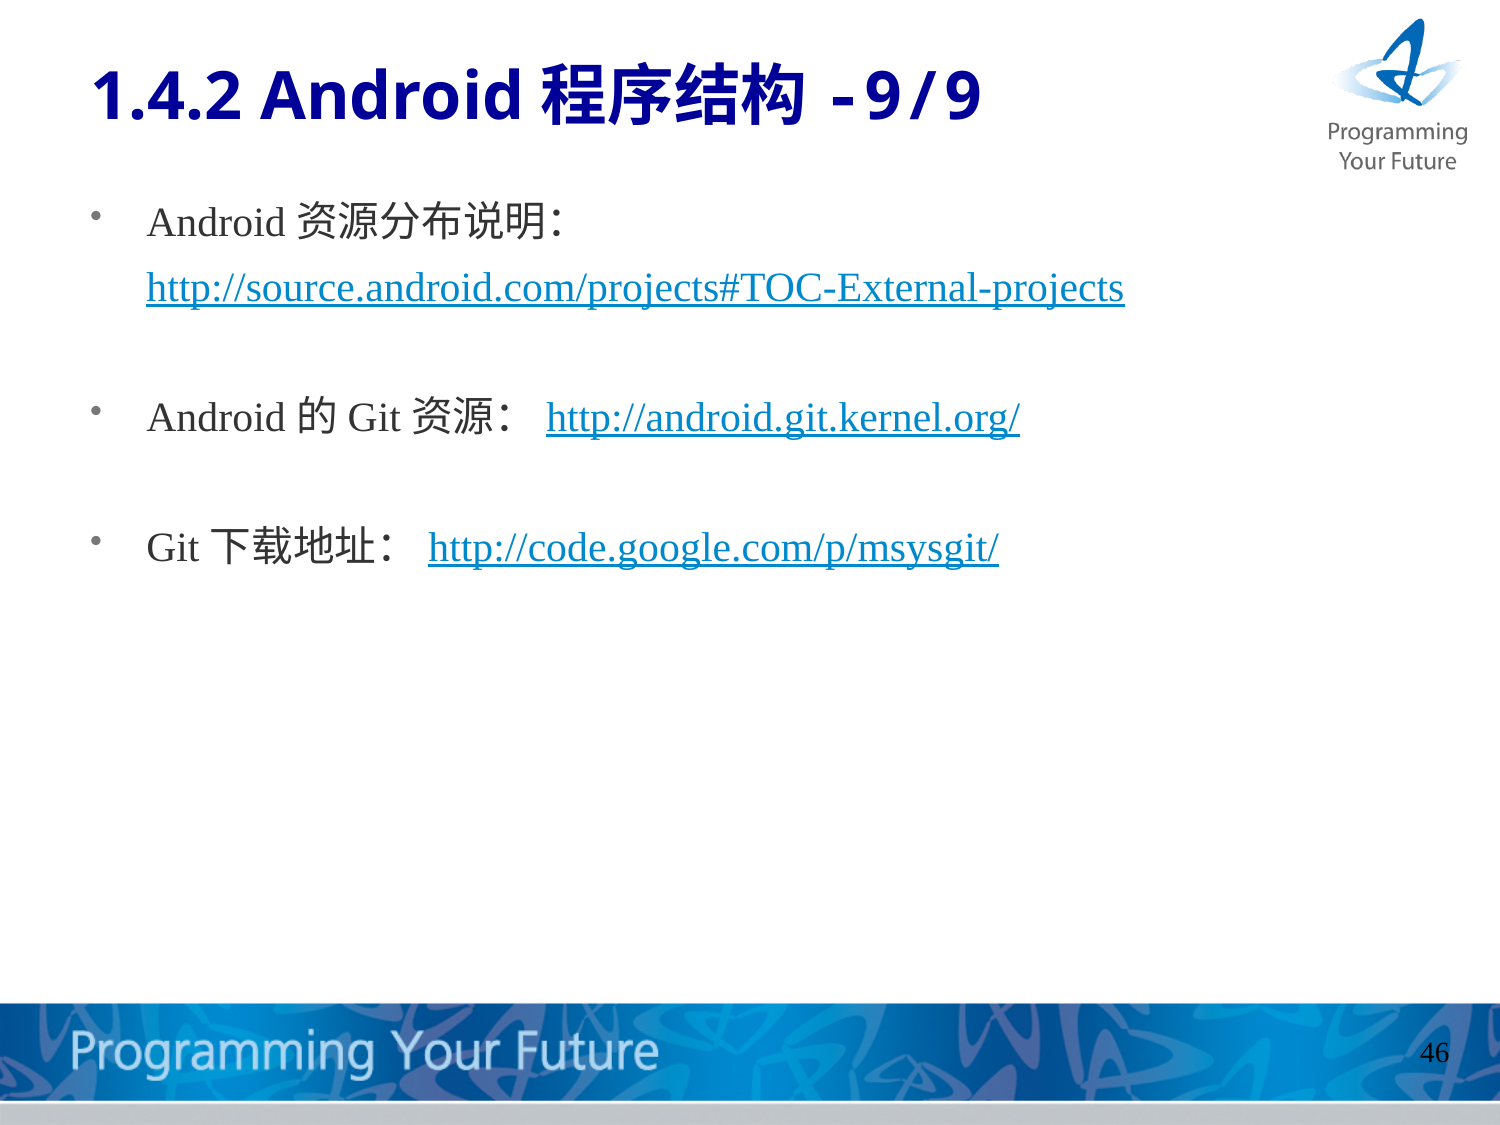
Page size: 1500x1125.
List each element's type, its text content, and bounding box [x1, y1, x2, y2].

picture [1297, 0, 1500, 213]
picture [0, 997, 1500, 1125]
title 1.4.2 Android程序结构-9/9 [74, 44, 1271, 162]
list Android资源分布说明：http://source.android.com/projects#TOC-External-projects Android的Git资源：http://android.git.kernel.org/ Git下载地址：http://code.google.com/p/msysgit/ [74, 172, 1412, 988]
